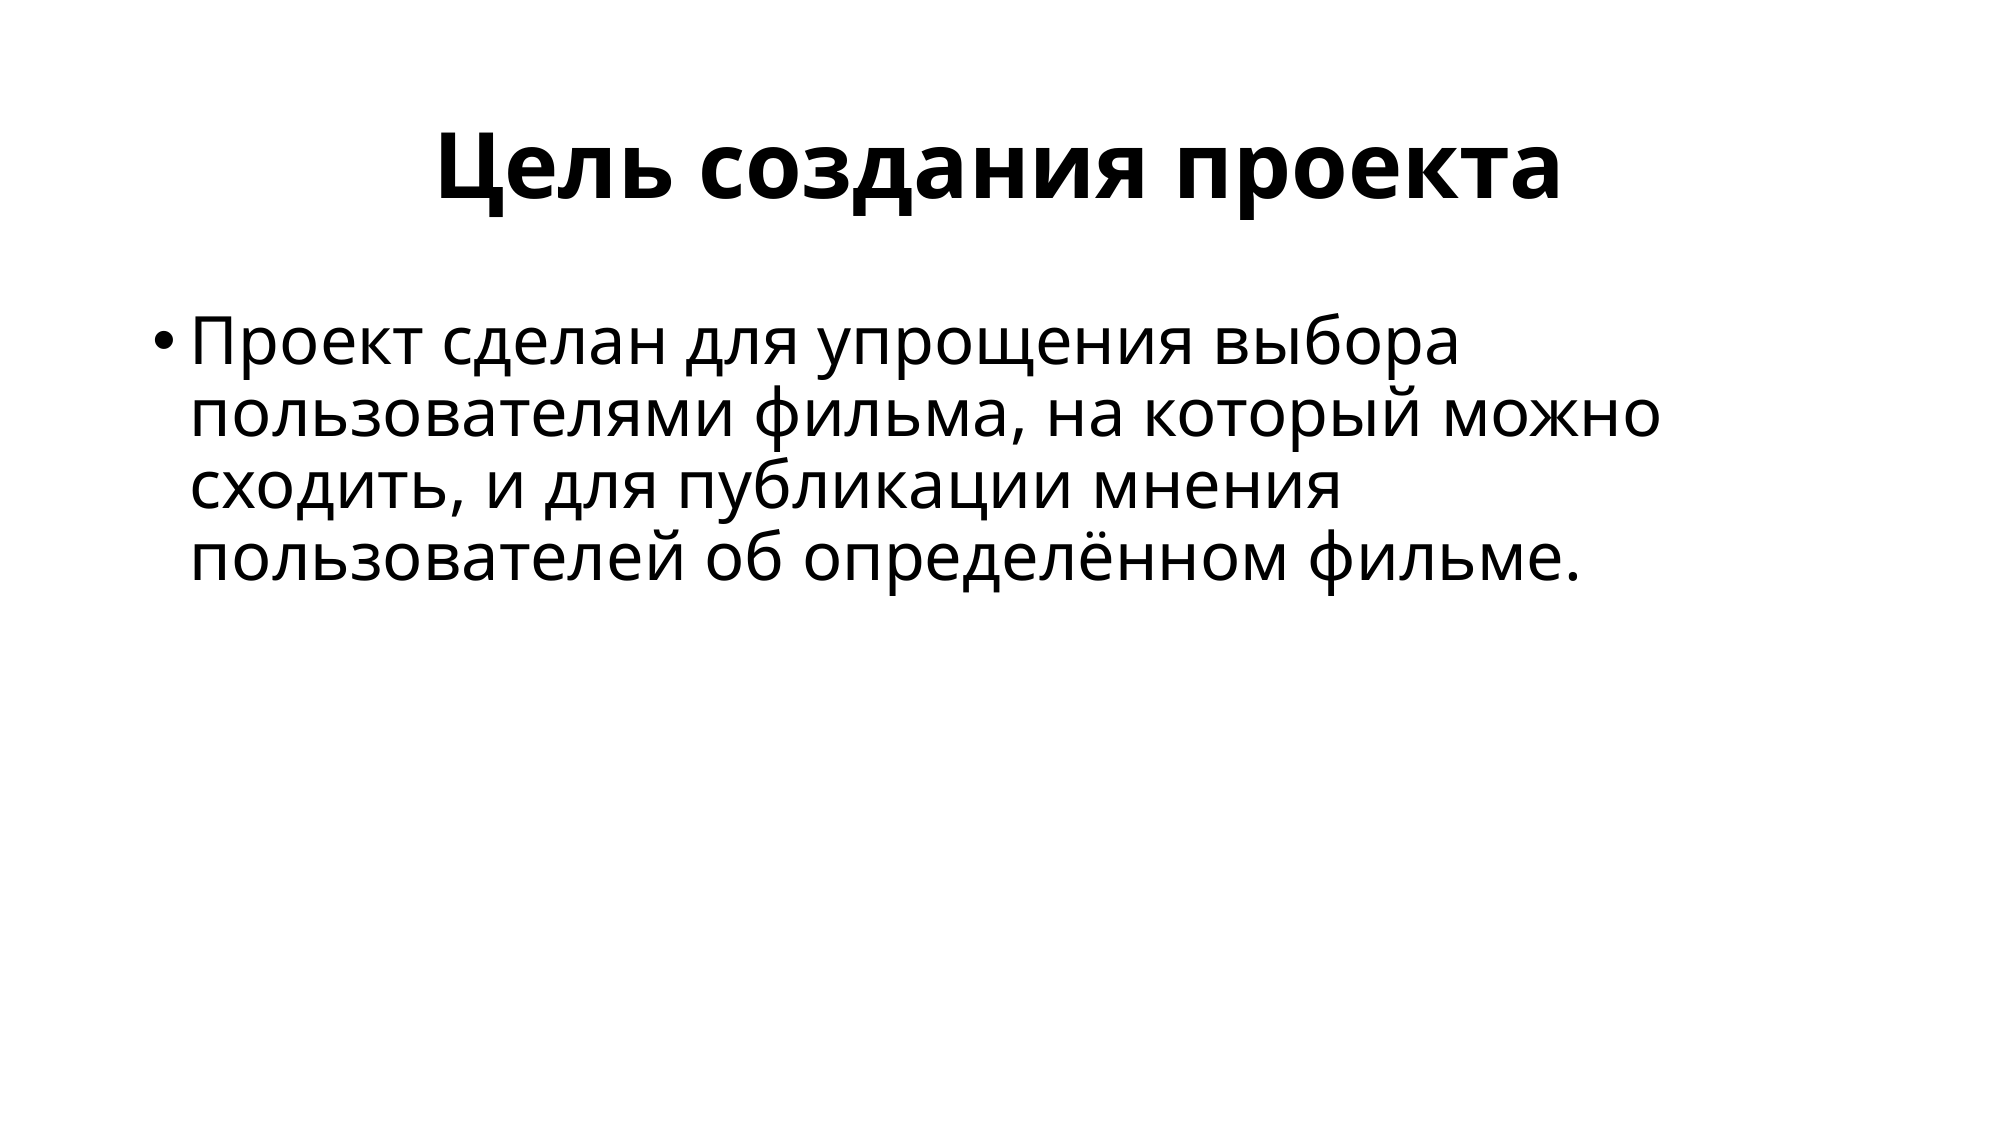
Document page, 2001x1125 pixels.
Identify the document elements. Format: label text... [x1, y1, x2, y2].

title Цель создания проекта [137, 59, 1863, 278]
list Проект сделан для упрощения выбора пользователями фильма, на который можно сходить, и для публикации мнения пользователей об определённом фильме. [137, 299, 1863, 1014]
